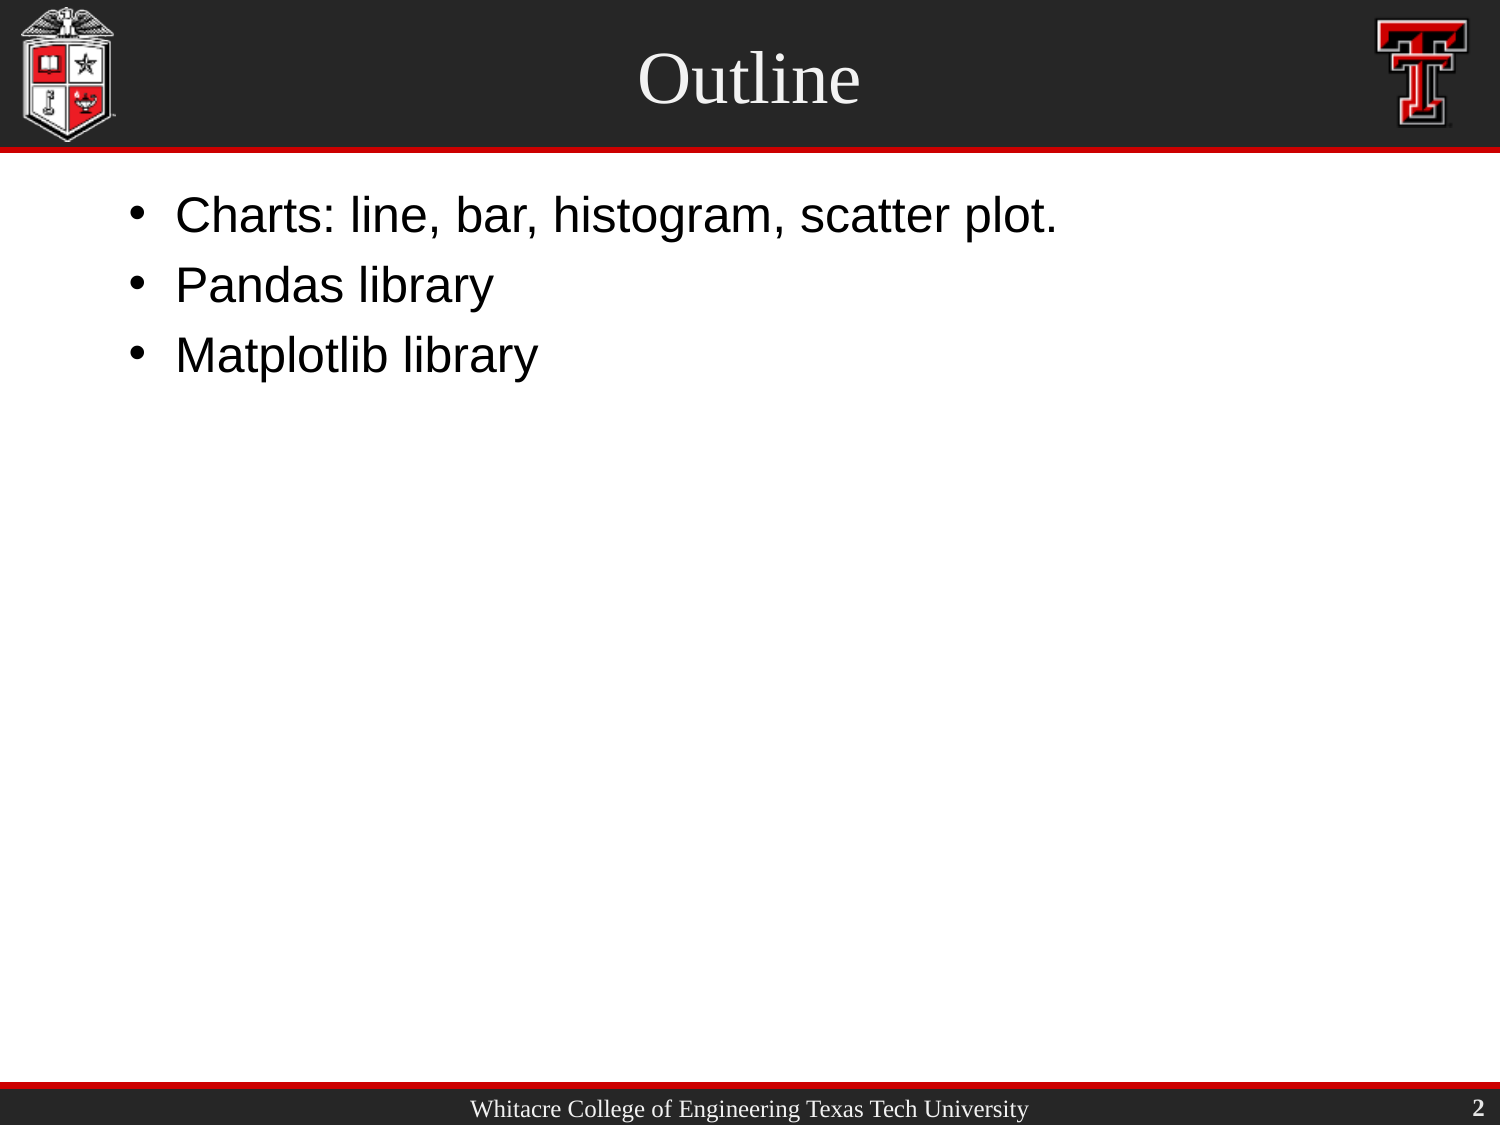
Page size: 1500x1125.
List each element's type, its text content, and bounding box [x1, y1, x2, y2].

title Outline [151, 6, 1349, 141]
list Charts: line, bar, histogram, scatter plot. Pandas library Matplotlib library [113, 174, 1431, 1075]
picture [21, 7, 116, 142]
slide_number 2 [1392, 1086, 1500, 1125]
picture [1373, 14, 1472, 128]
